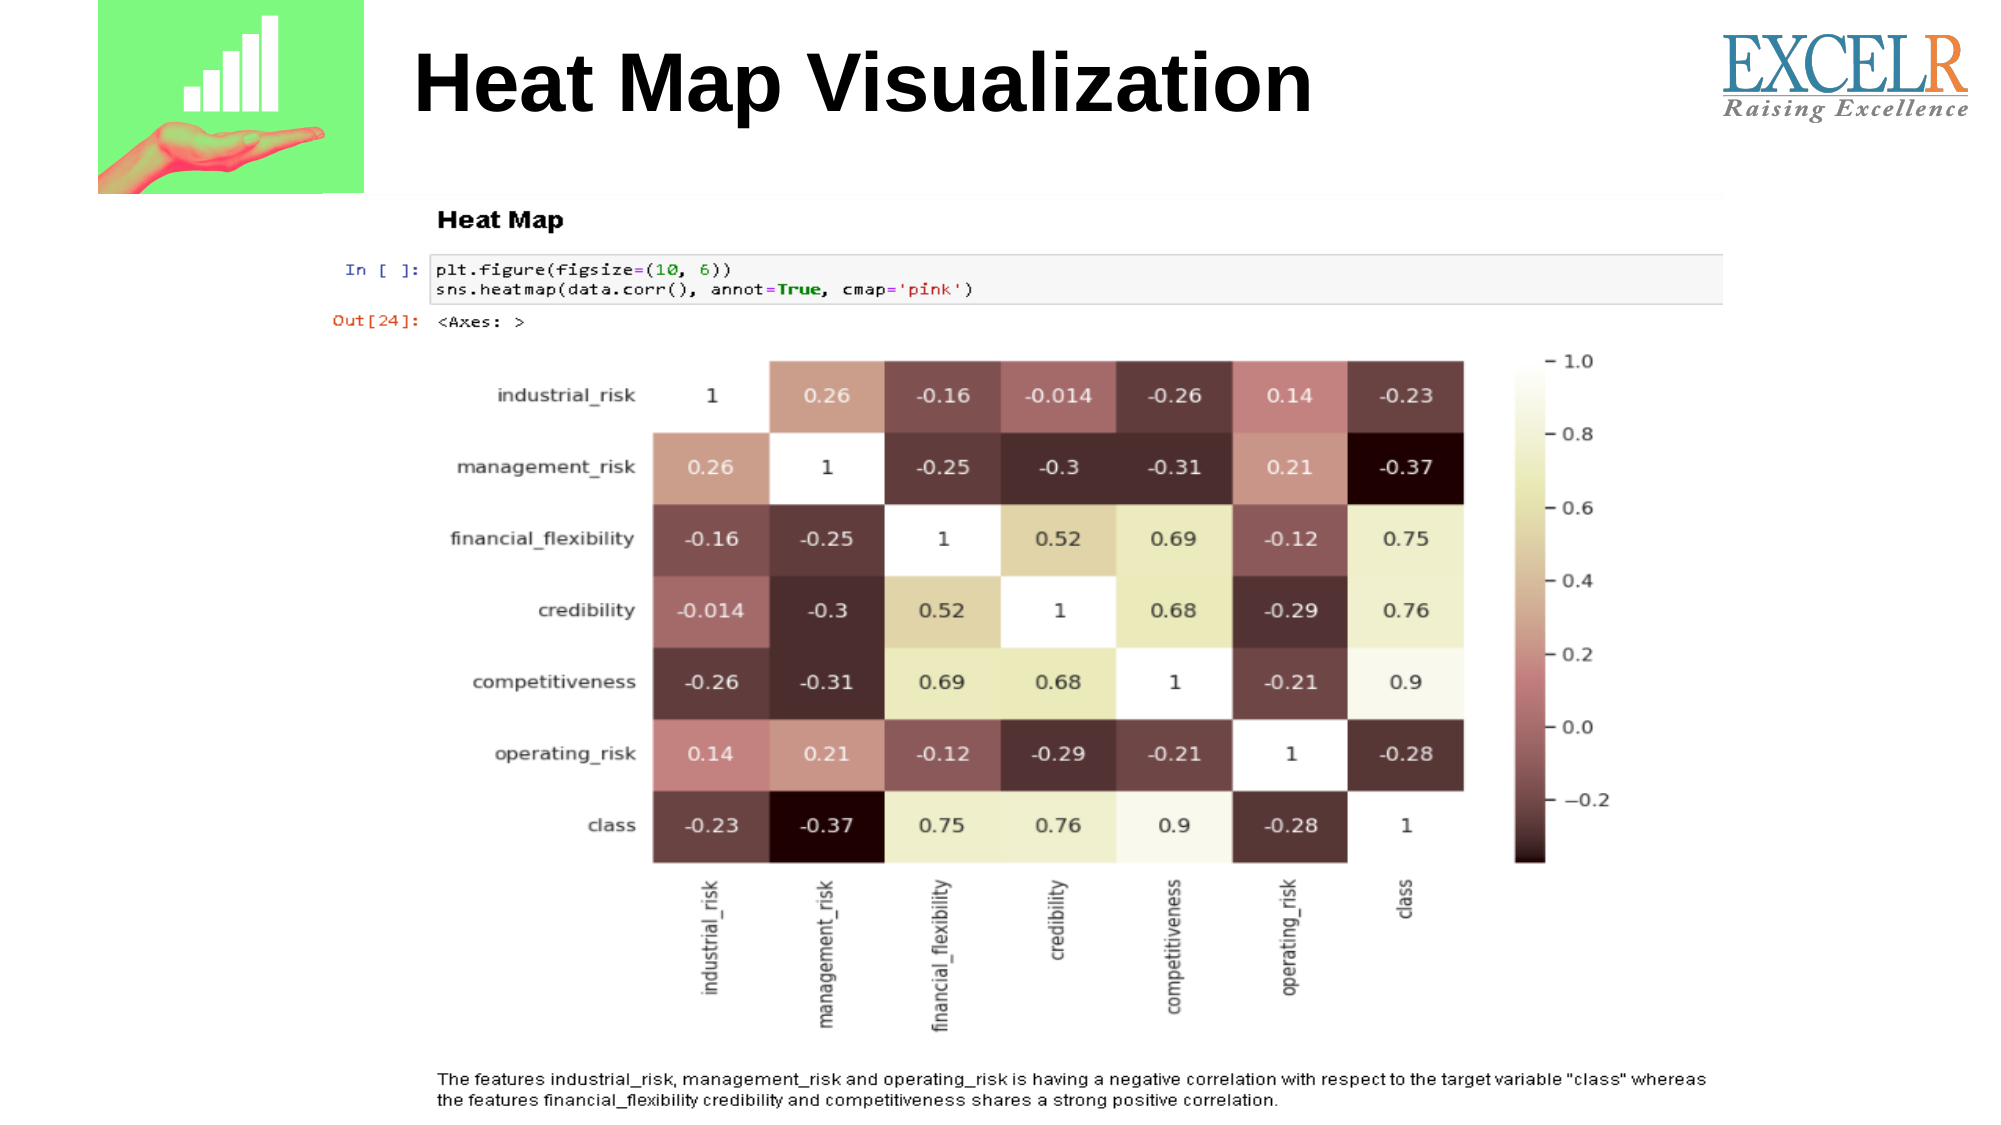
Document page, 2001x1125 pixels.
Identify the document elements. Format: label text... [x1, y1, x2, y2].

text_box Heat Map Visualization [398, 20, 1458, 136]
picture [1723, 34, 1968, 123]
picture [98, 0, 1724, 1119]
